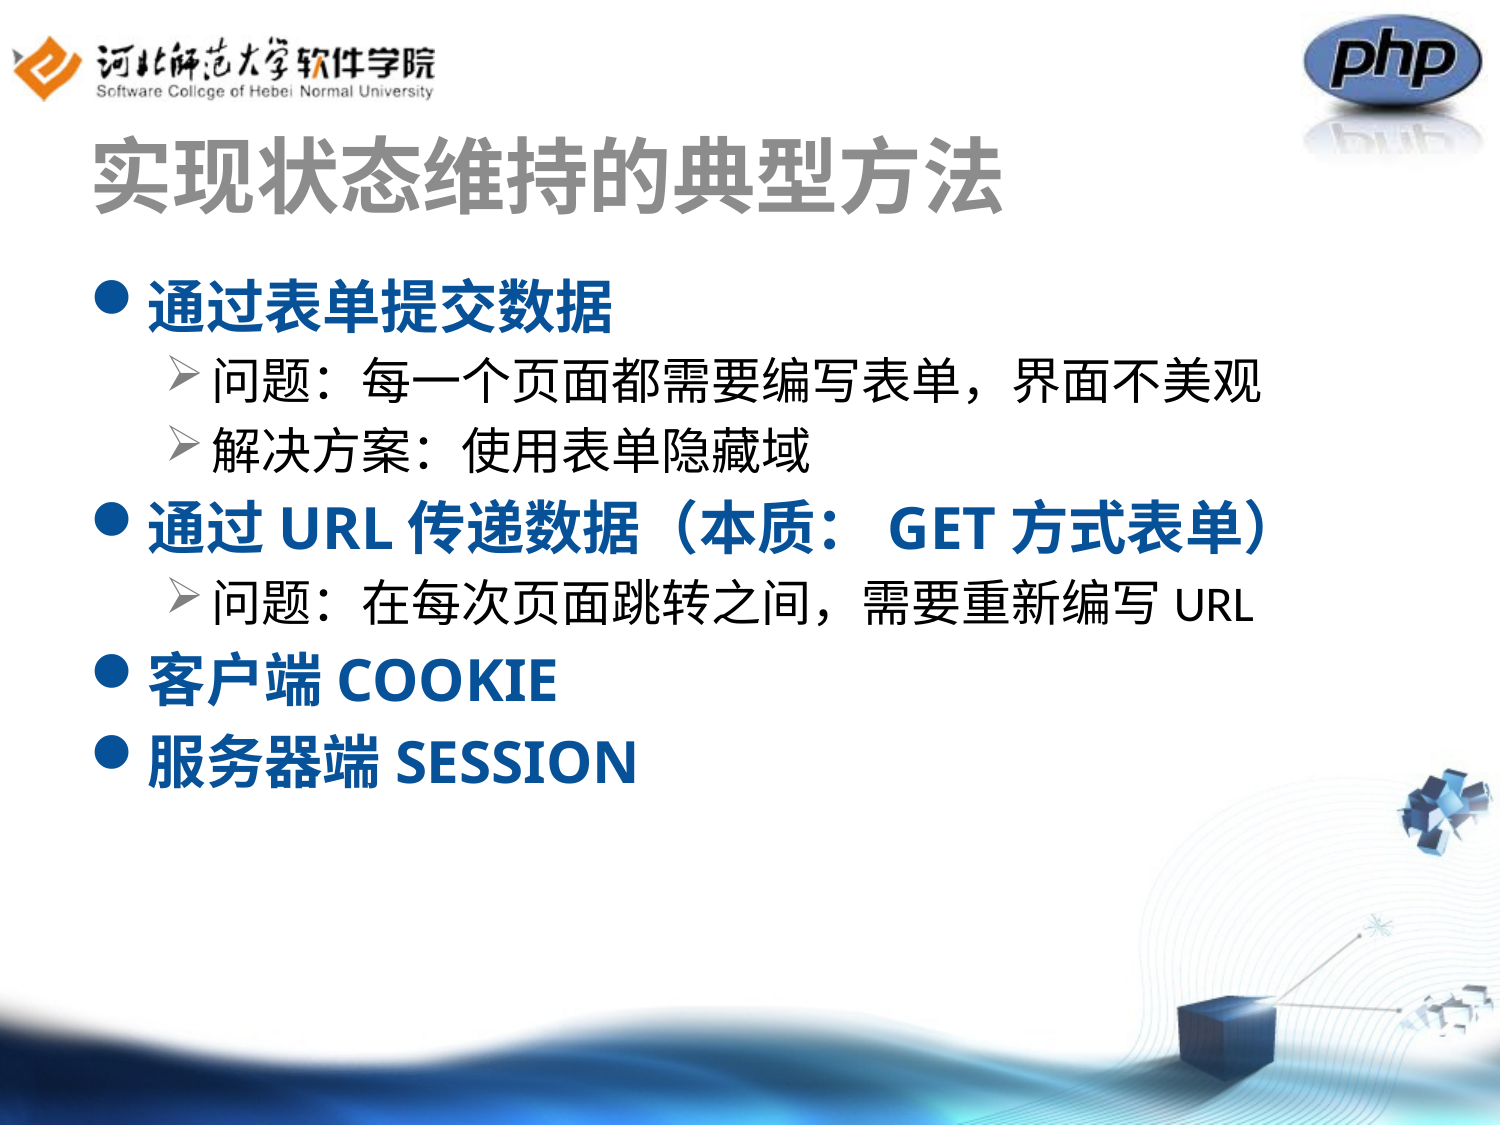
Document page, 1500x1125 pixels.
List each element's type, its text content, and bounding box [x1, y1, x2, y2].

title 实现状态维持的典型方法 [75, 117, 1425, 233]
picture [0, 0, 1500, 1125]
list 通过表单提交数据 问题：每一个页面都需要编写表单，界面不美观 解决方案：使用表单隐藏域 通过URL传递数据（本质：GET方式表单） 问题：在每次页面跳转之间，需要重新编写URL 客户端COOKIE 服务器端SESSION [75, 262, 1425, 1005]
